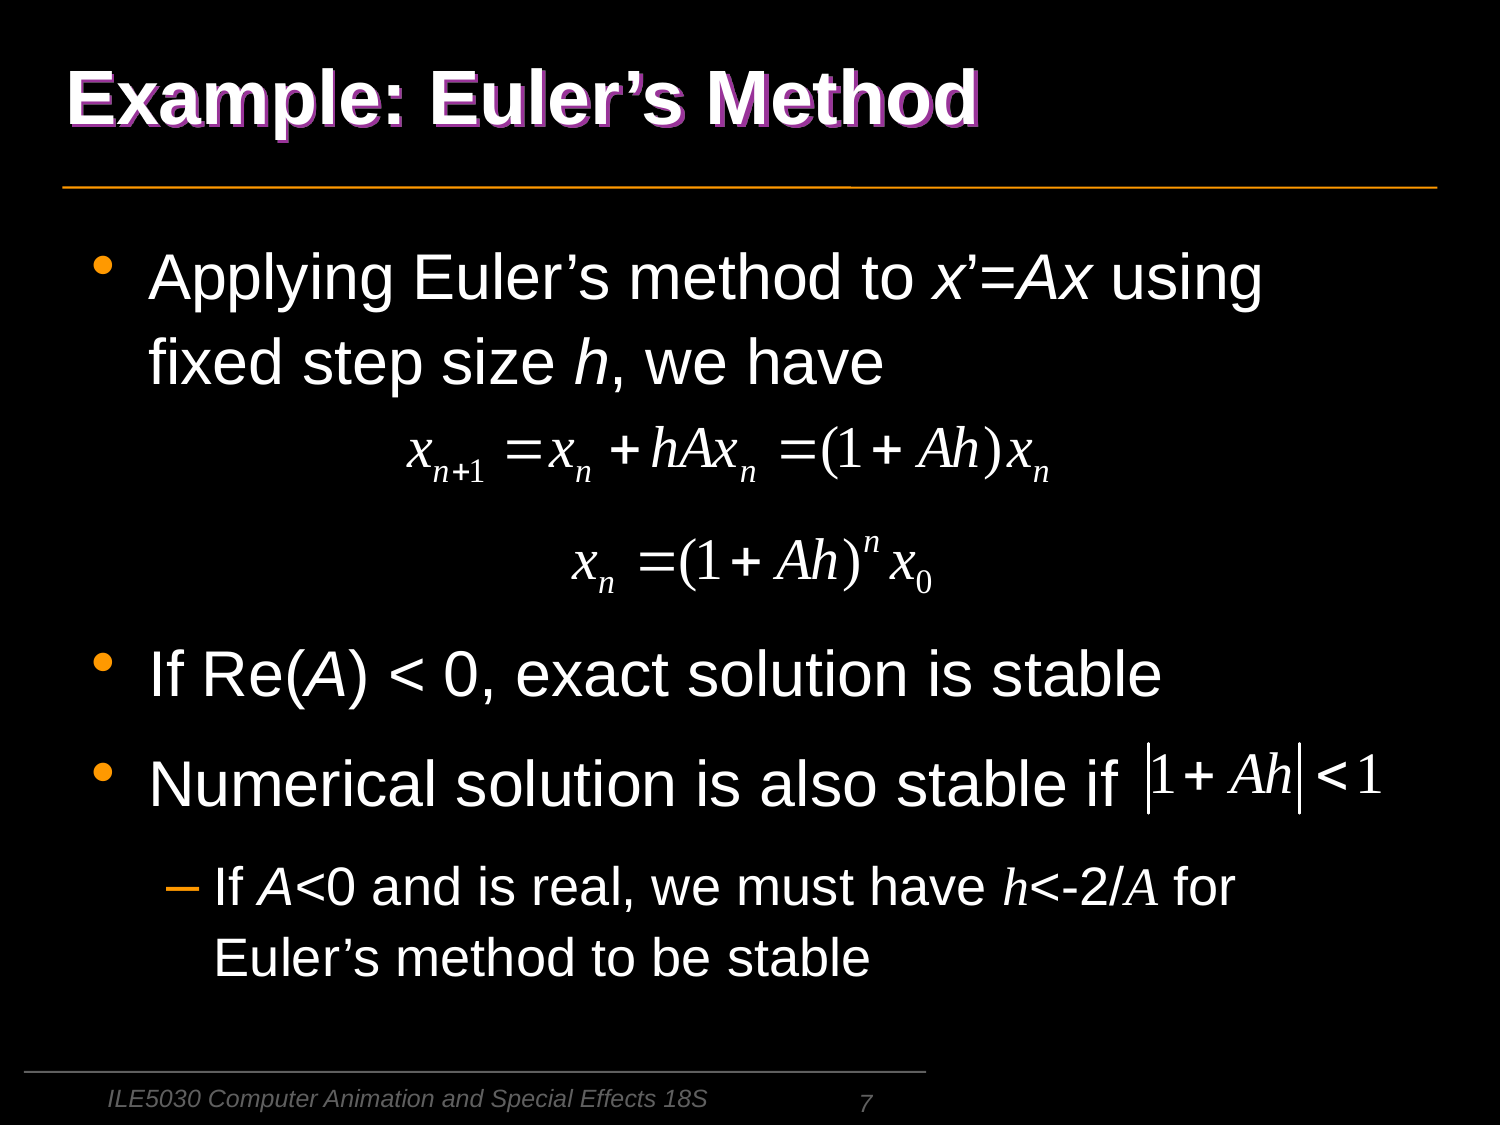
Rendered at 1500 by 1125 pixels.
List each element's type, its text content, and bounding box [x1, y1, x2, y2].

list Applying Euler’s method to x’=Ax using fixed step size h, we have If Re(A) < 0, exact solution is stable Numerical solution is also stable if If A<0 and is real, we must have h<-2/A for Euler’s method to be stable [76, 220, 1427, 1035]
slide_number 7 [537, 1084, 888, 1125]
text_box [1137, 729, 1389, 826]
footer ILE5030 Computer Animation and Special Effects 18S [92, 1074, 838, 1125]
title Example: Euler’s Method [50, 0, 1150, 188]
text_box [395, 408, 1058, 496]
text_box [560, 515, 940, 607]
